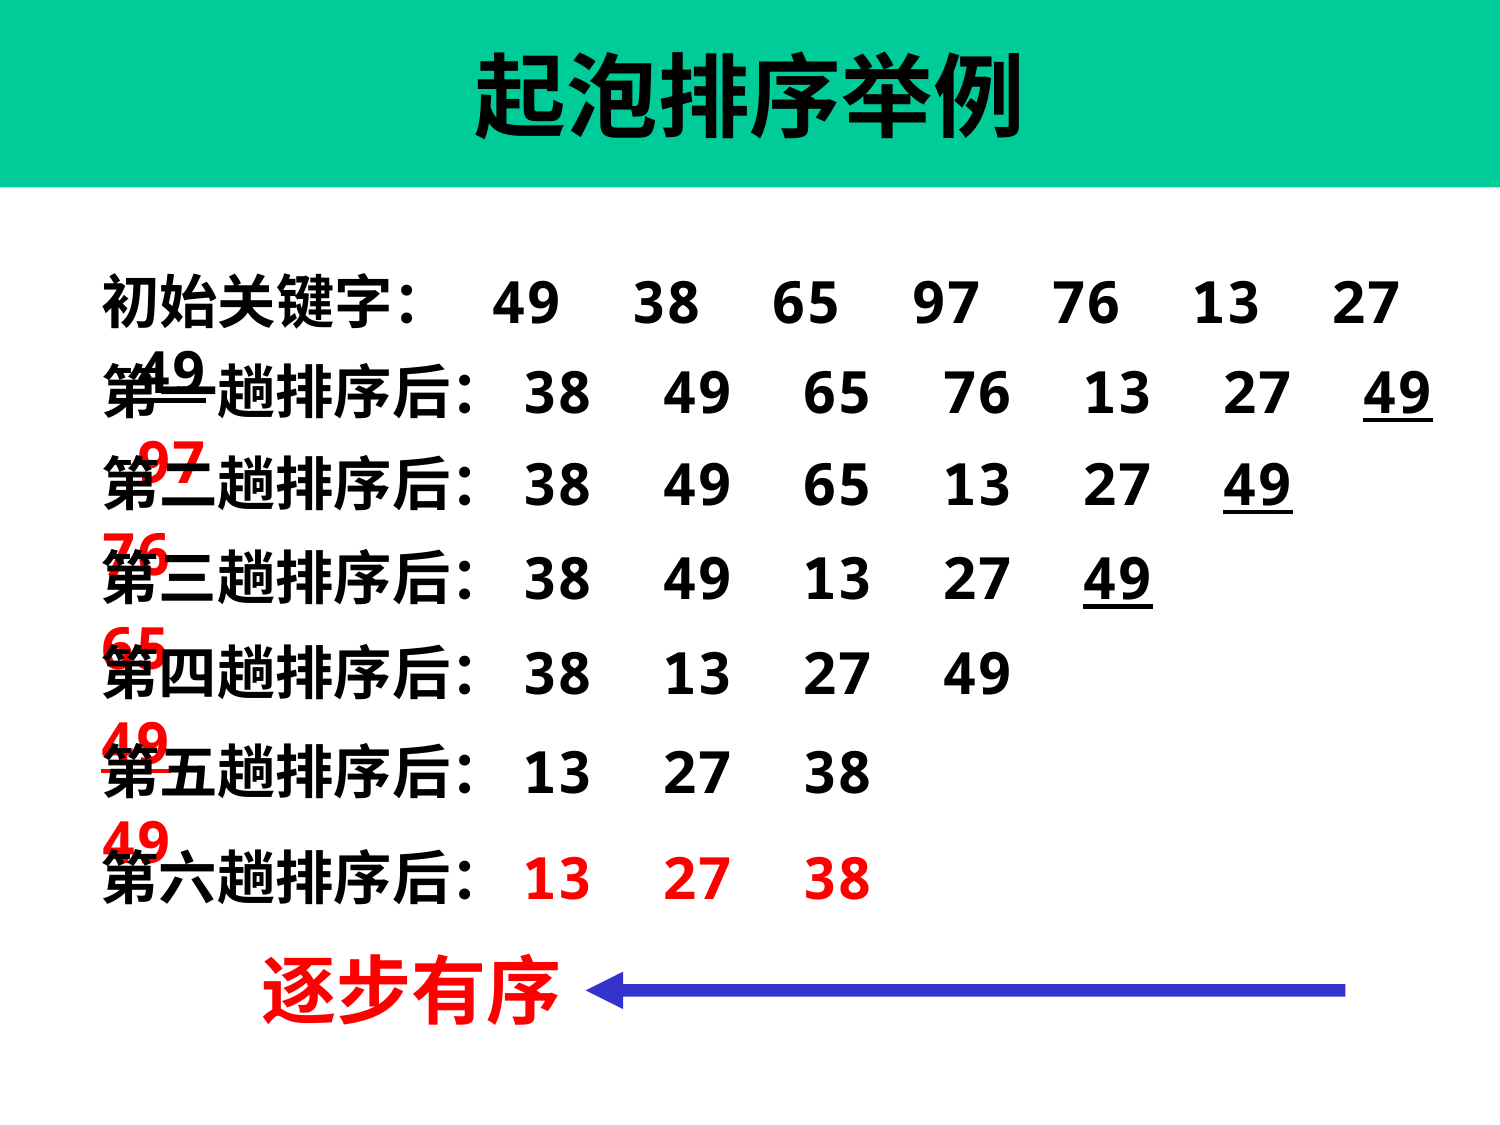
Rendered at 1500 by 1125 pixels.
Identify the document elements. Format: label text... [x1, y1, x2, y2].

text_box 第五趟排序后：13 27 38 49 [86, 727, 1015, 883]
text_box 初始关键字： 49 38 65 97 76 13 27 49 [86, 258, 1448, 347]
text_box 第六趟排序后：13 27 38 [86, 833, 931, 919]
text_box 逐步有序 [231, 936, 592, 1041]
title 起泡排序举例 [0, 0, 1500, 188]
text_box [592, 984, 1346, 997]
text_box 第一趟排序后：38 49 65 76 13 27 49 97 [86, 347, 1453, 503]
text_box 第二趟排序后：38 49 65 13 27 49 76 [86, 439, 1361, 595]
text_box 第四趟排序后：38 13 27 49 49 [86, 628, 1154, 784]
text_box 第三趟排序后：38 49 13 27 49 65 [86, 534, 1298, 689]
